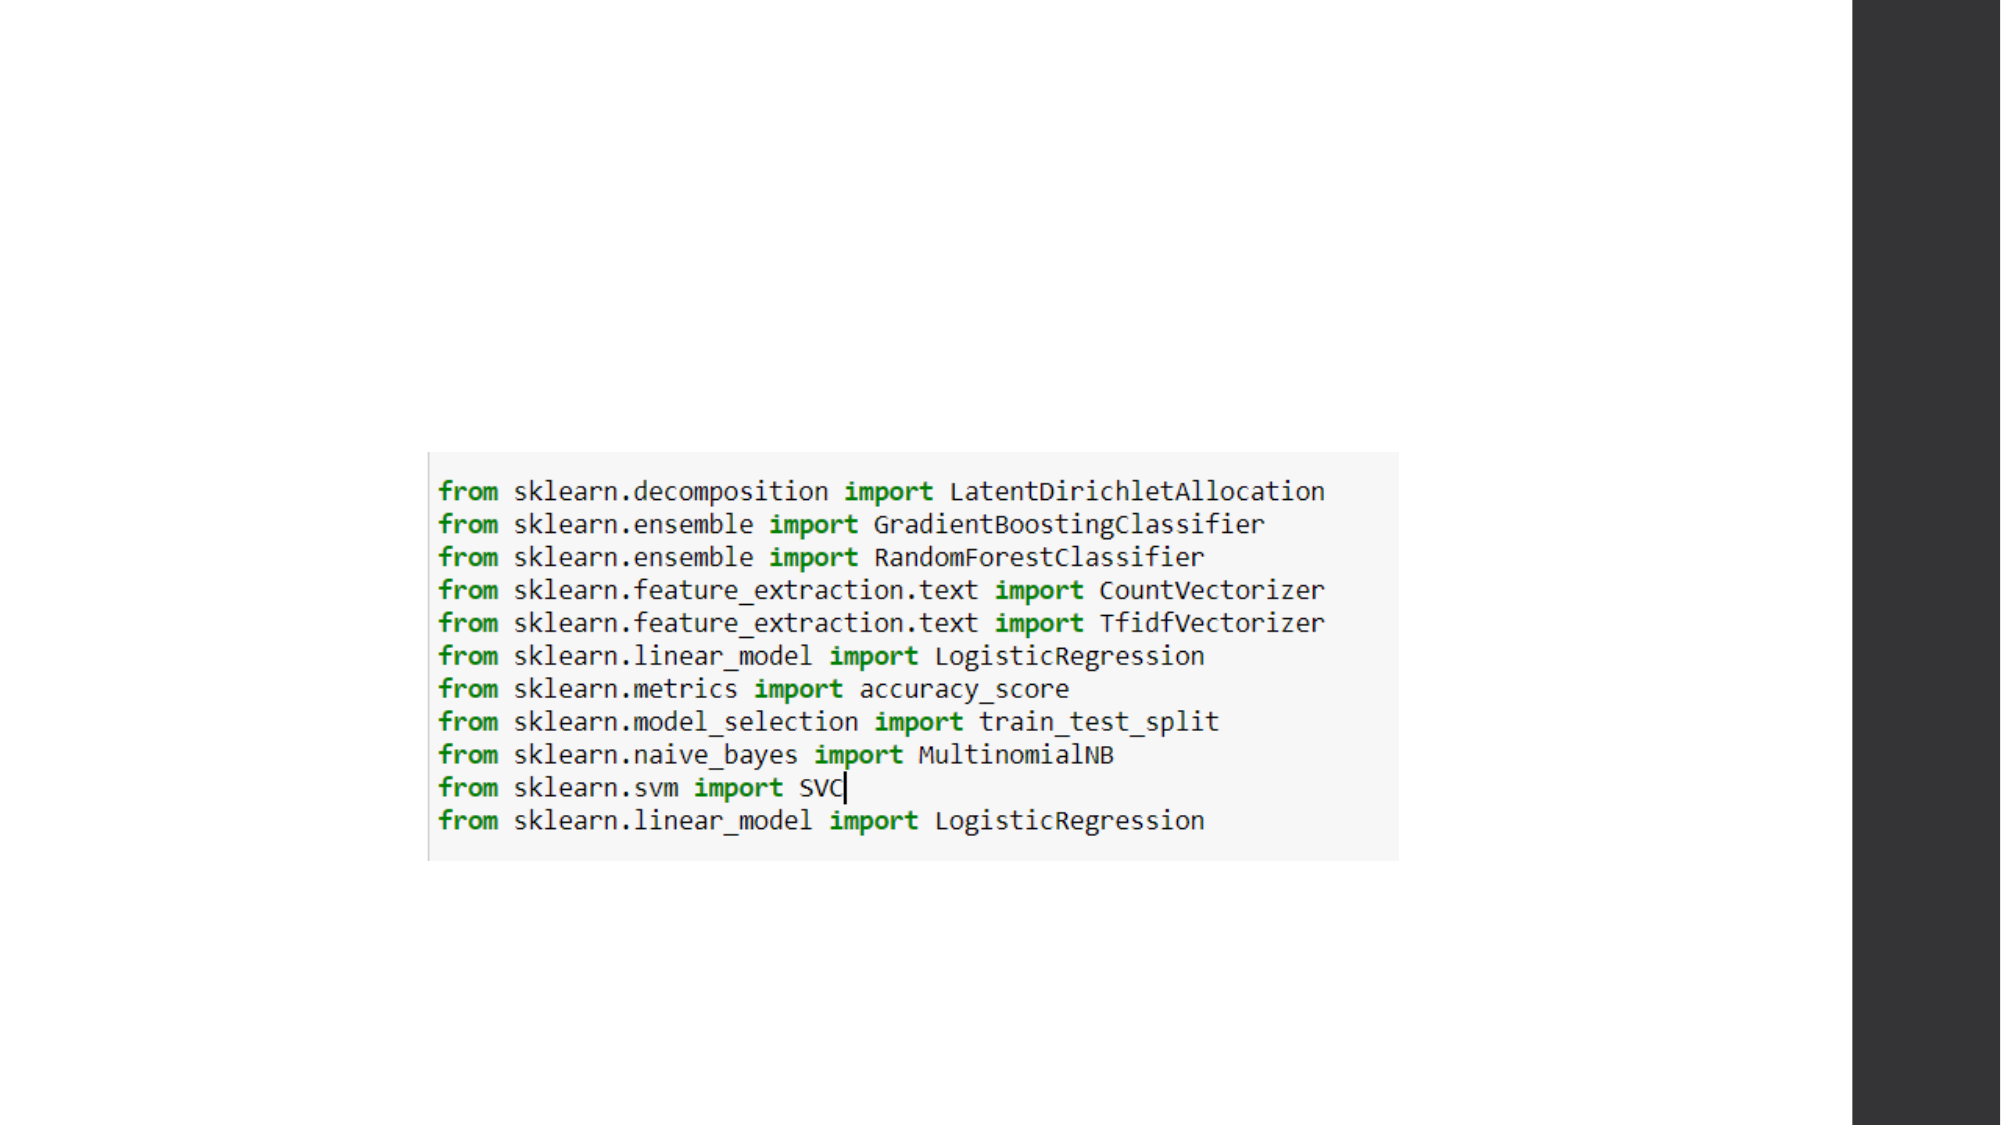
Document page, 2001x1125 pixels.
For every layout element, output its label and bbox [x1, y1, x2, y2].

list [424, 452, 1399, 861]
